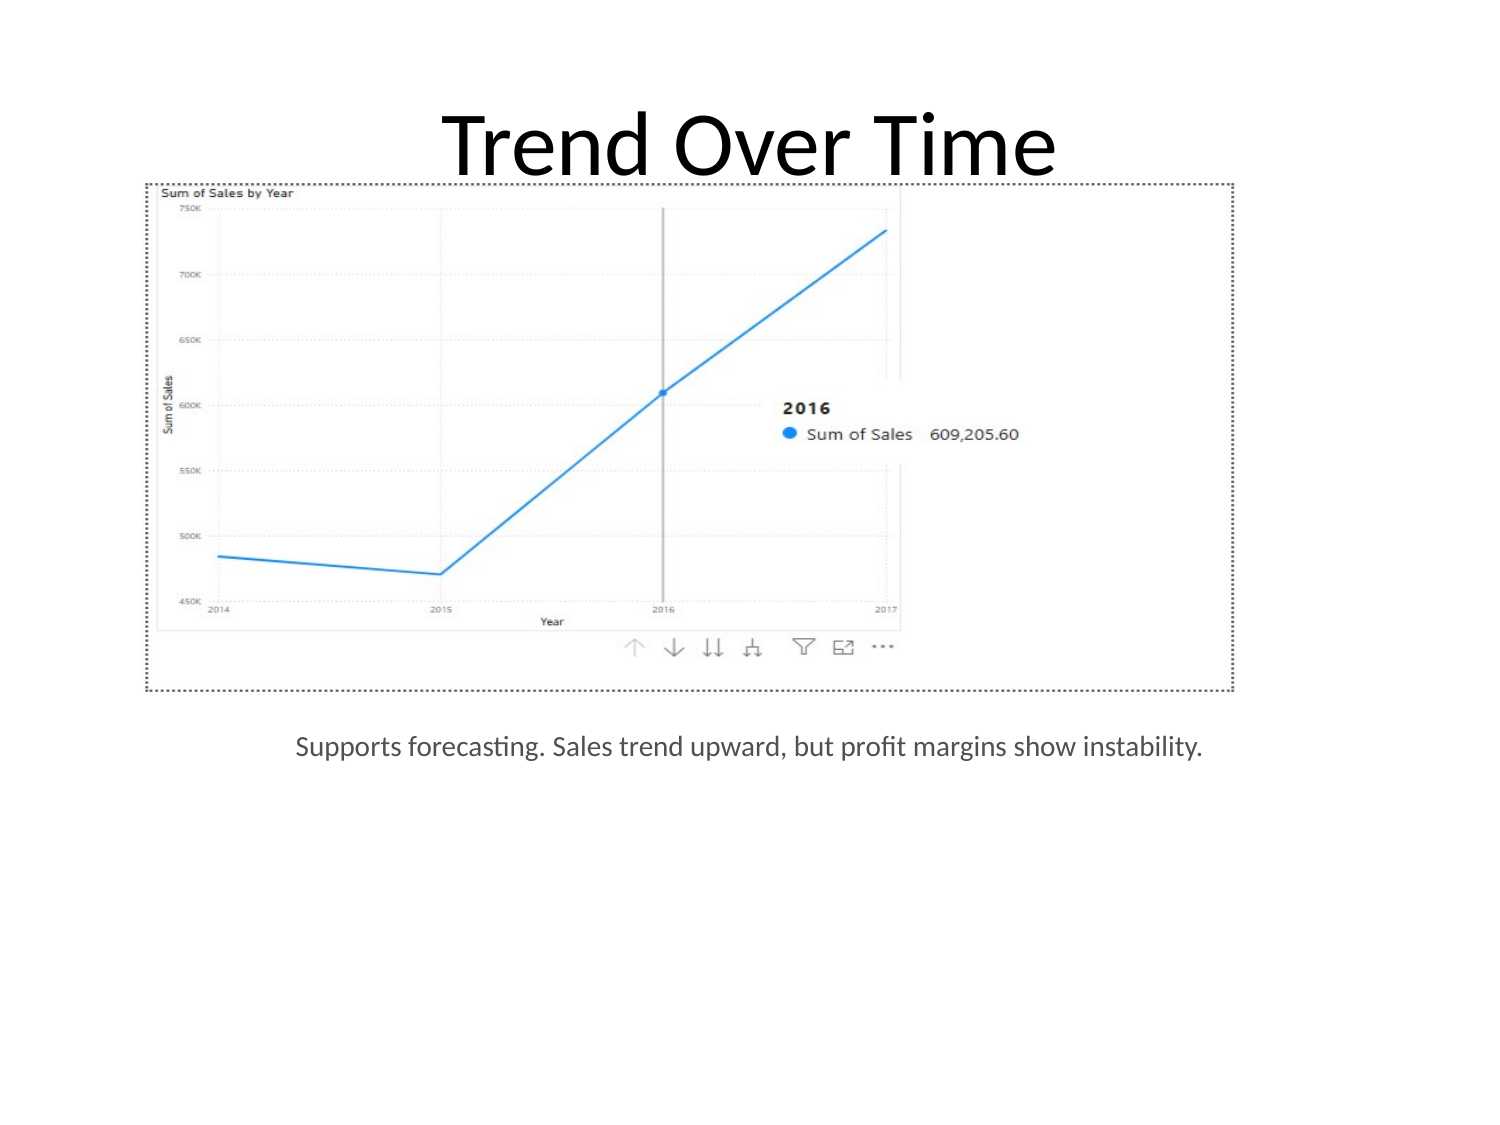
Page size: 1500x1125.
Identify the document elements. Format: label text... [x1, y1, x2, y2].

picture [74, 182, 1278, 721]
title Trend Over Time [75, 45, 1425, 233]
text_box Supports forecasting. Sales trend upward, but profit margins show instability. [280, 729, 1220, 770]
